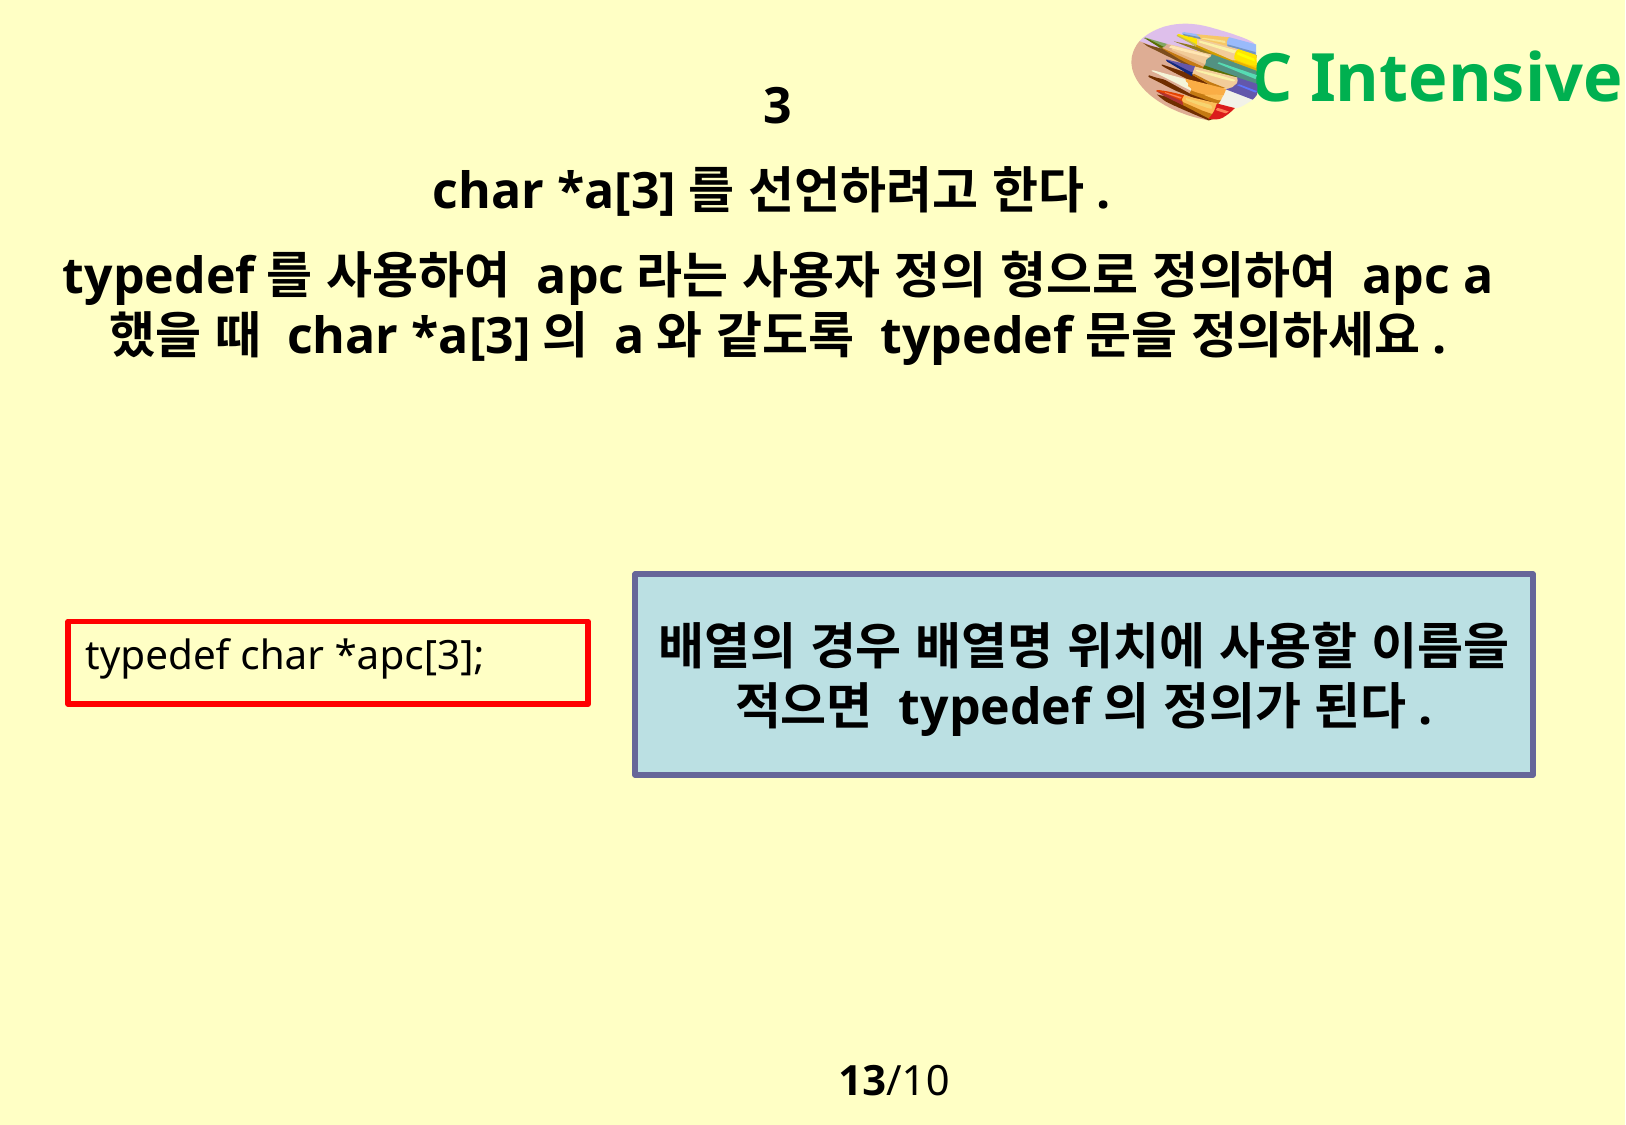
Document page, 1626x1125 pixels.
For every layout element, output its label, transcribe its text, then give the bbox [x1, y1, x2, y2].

text_box 배열의 경우 배열명 위치에 사용할 이름을 적으면 typedef의 정의가 된다. [635, 574, 1533, 775]
list 3 char *a[3]를 선언하려고 한다. typedef를 사용하여 apc라는 사용자 정의 형으로 정의하여 apc a 했을 때 char *a[3]의 a와 같도록 typedef문을 정의하세요. [46, 66, 1510, 693]
text_box typedef char *apc[3]; [70, 705, 588, 716]
text_box [68, 621, 589, 705]
